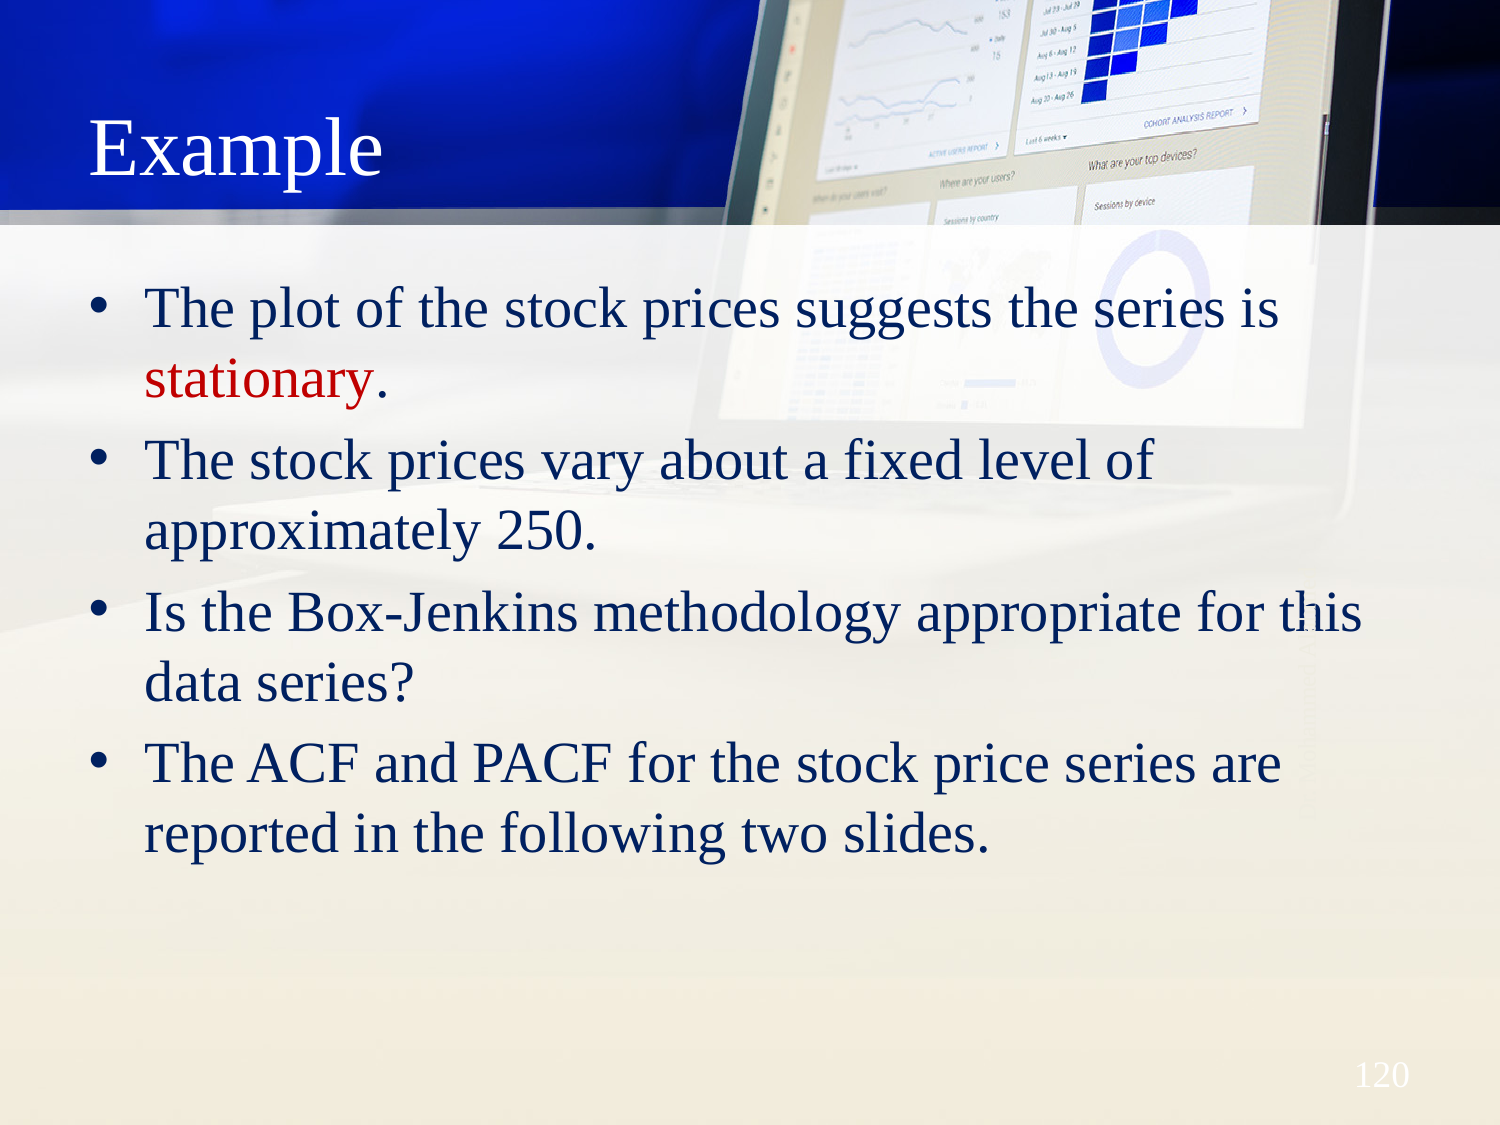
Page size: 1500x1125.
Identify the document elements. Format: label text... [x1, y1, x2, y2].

slide_number 120 [1074, 1042, 1425, 1103]
footer Dr. Mohammed Alahmed [1275, 500, 1336, 889]
picture [0, 0, 1500, 1125]
list The plot of the stock prices suggests the series is stationary. The stock prices vary about a fixed level of approximately 250. Is the Box-Jenkins methodology appropriate for this data series? The ACF and PACF for the stock price series are reported in the following two slides. [73, 261, 1427, 1064]
title Example [73, 58, 1427, 226]
